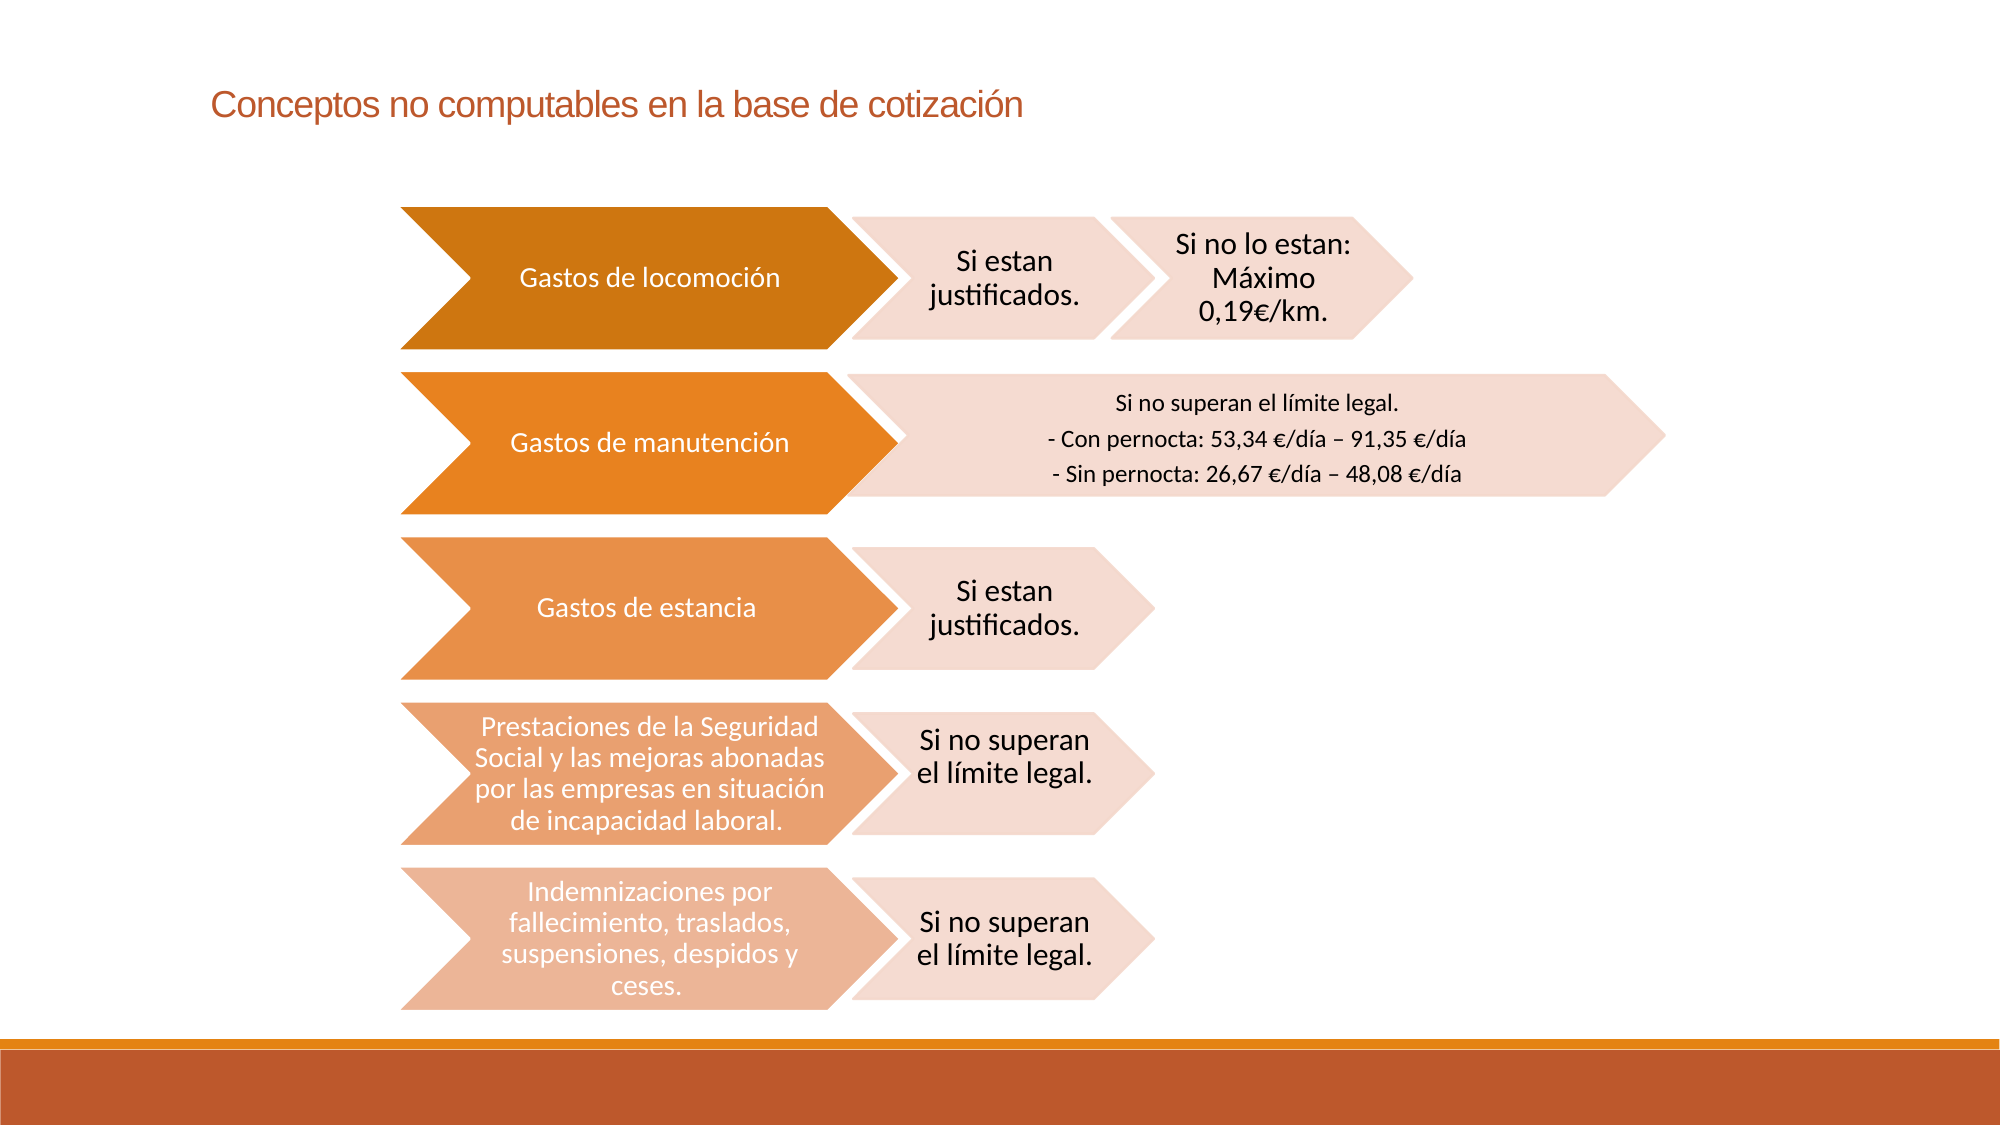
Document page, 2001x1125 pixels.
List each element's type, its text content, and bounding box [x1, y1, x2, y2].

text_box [112, 204, 1955, 1013]
title Conceptos no computables en la base de cotización [195, 0, 1628, 178]
